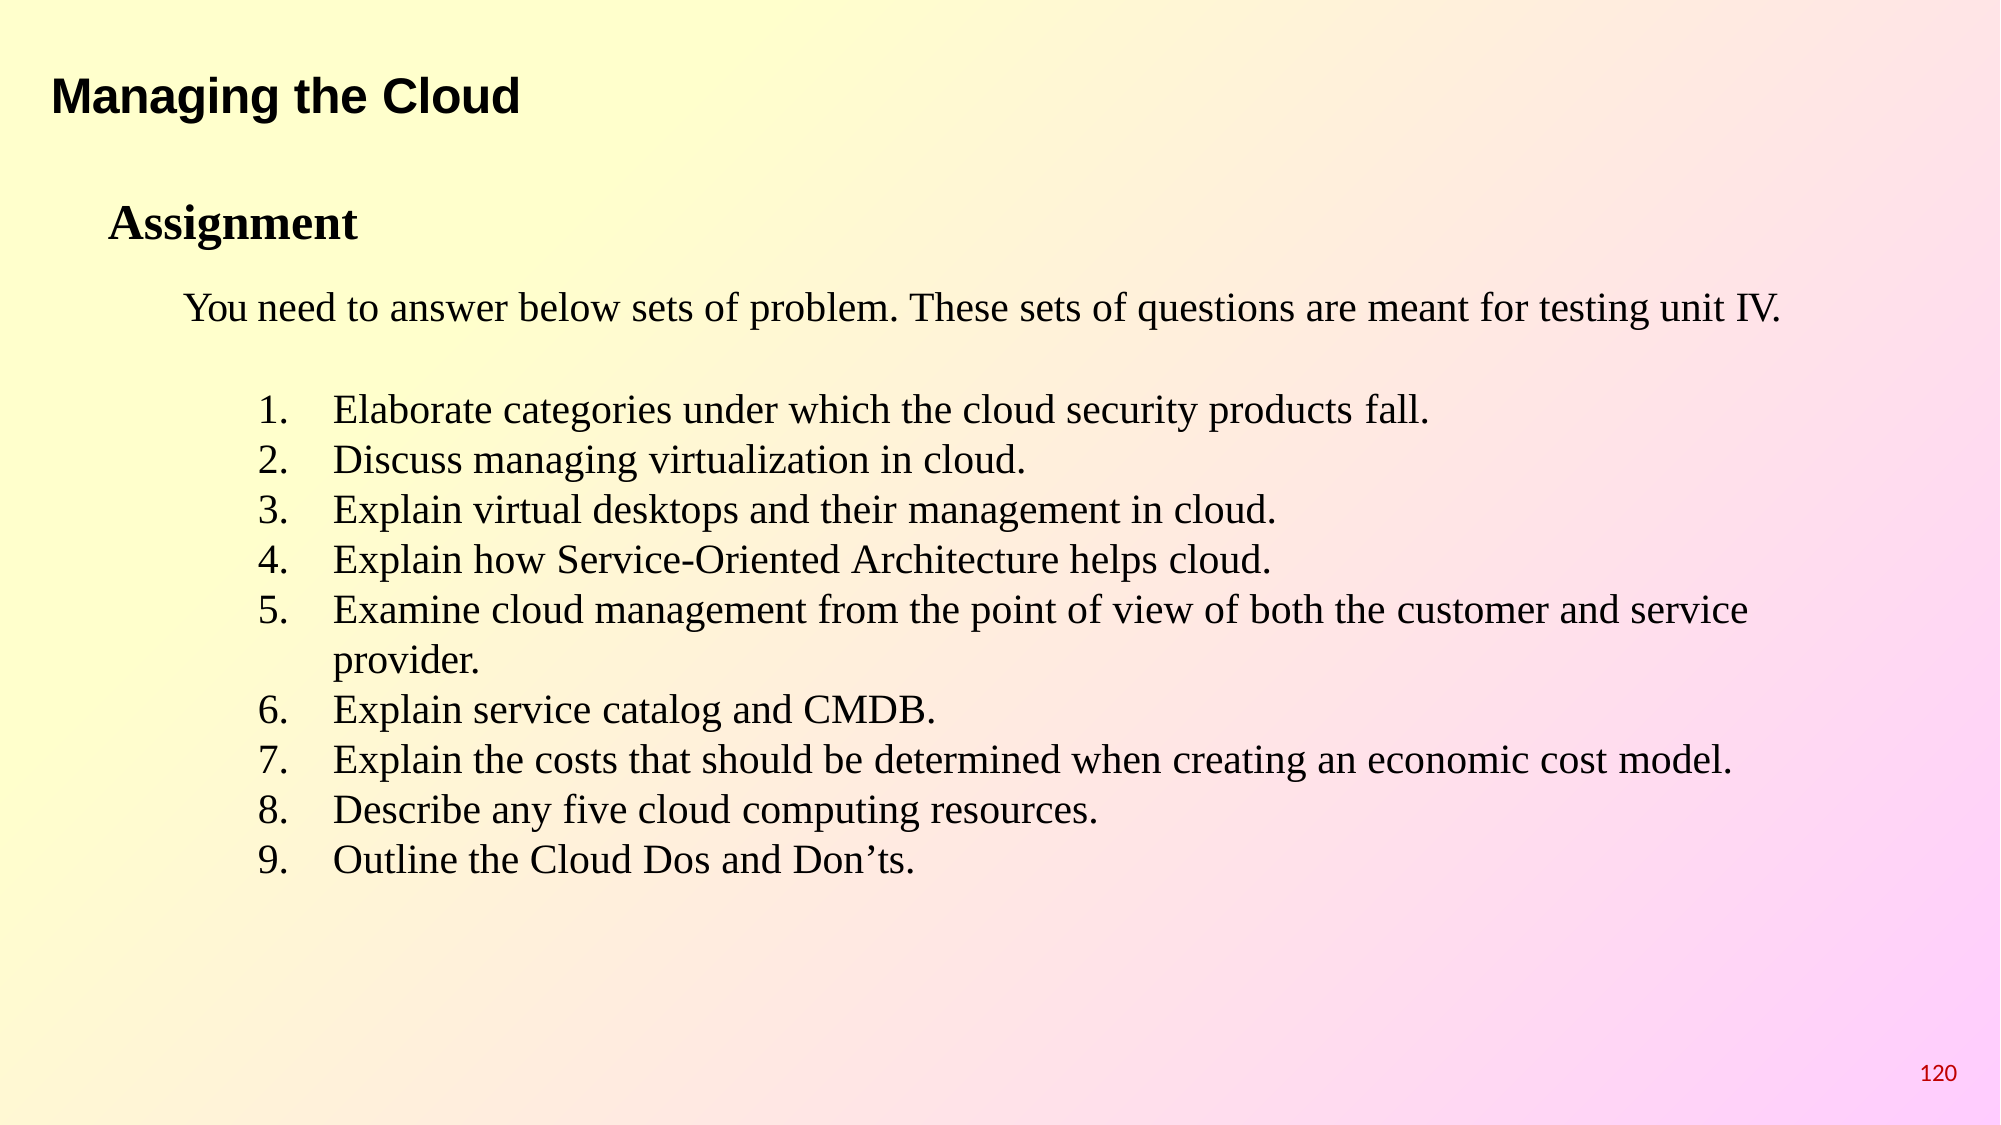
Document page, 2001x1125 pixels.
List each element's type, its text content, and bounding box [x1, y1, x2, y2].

title Managing the Cloud [48, 61, 523, 251]
slide_number 120 [1913, 1060, 1964, 1125]
text_box Assignment You need to answer below sets of problem. These sets of questions are meant for testing unit IV. Elaborate categories under which the cloud security products fall. Discuss managing virtualization in cloud. Explain virtual desktops and their management in cloud. Explain how Service-Oriented Architecture helps cloud. Examine cloud management from the point of view of both the customer and service provider. Explain service catalog and CMDB. Explain the costs that should be determined when creating an economic cost model. Describe any five cloud computing resources. Outline the Cloud Dos and Don’ts. [105, 187, 1906, 883]
